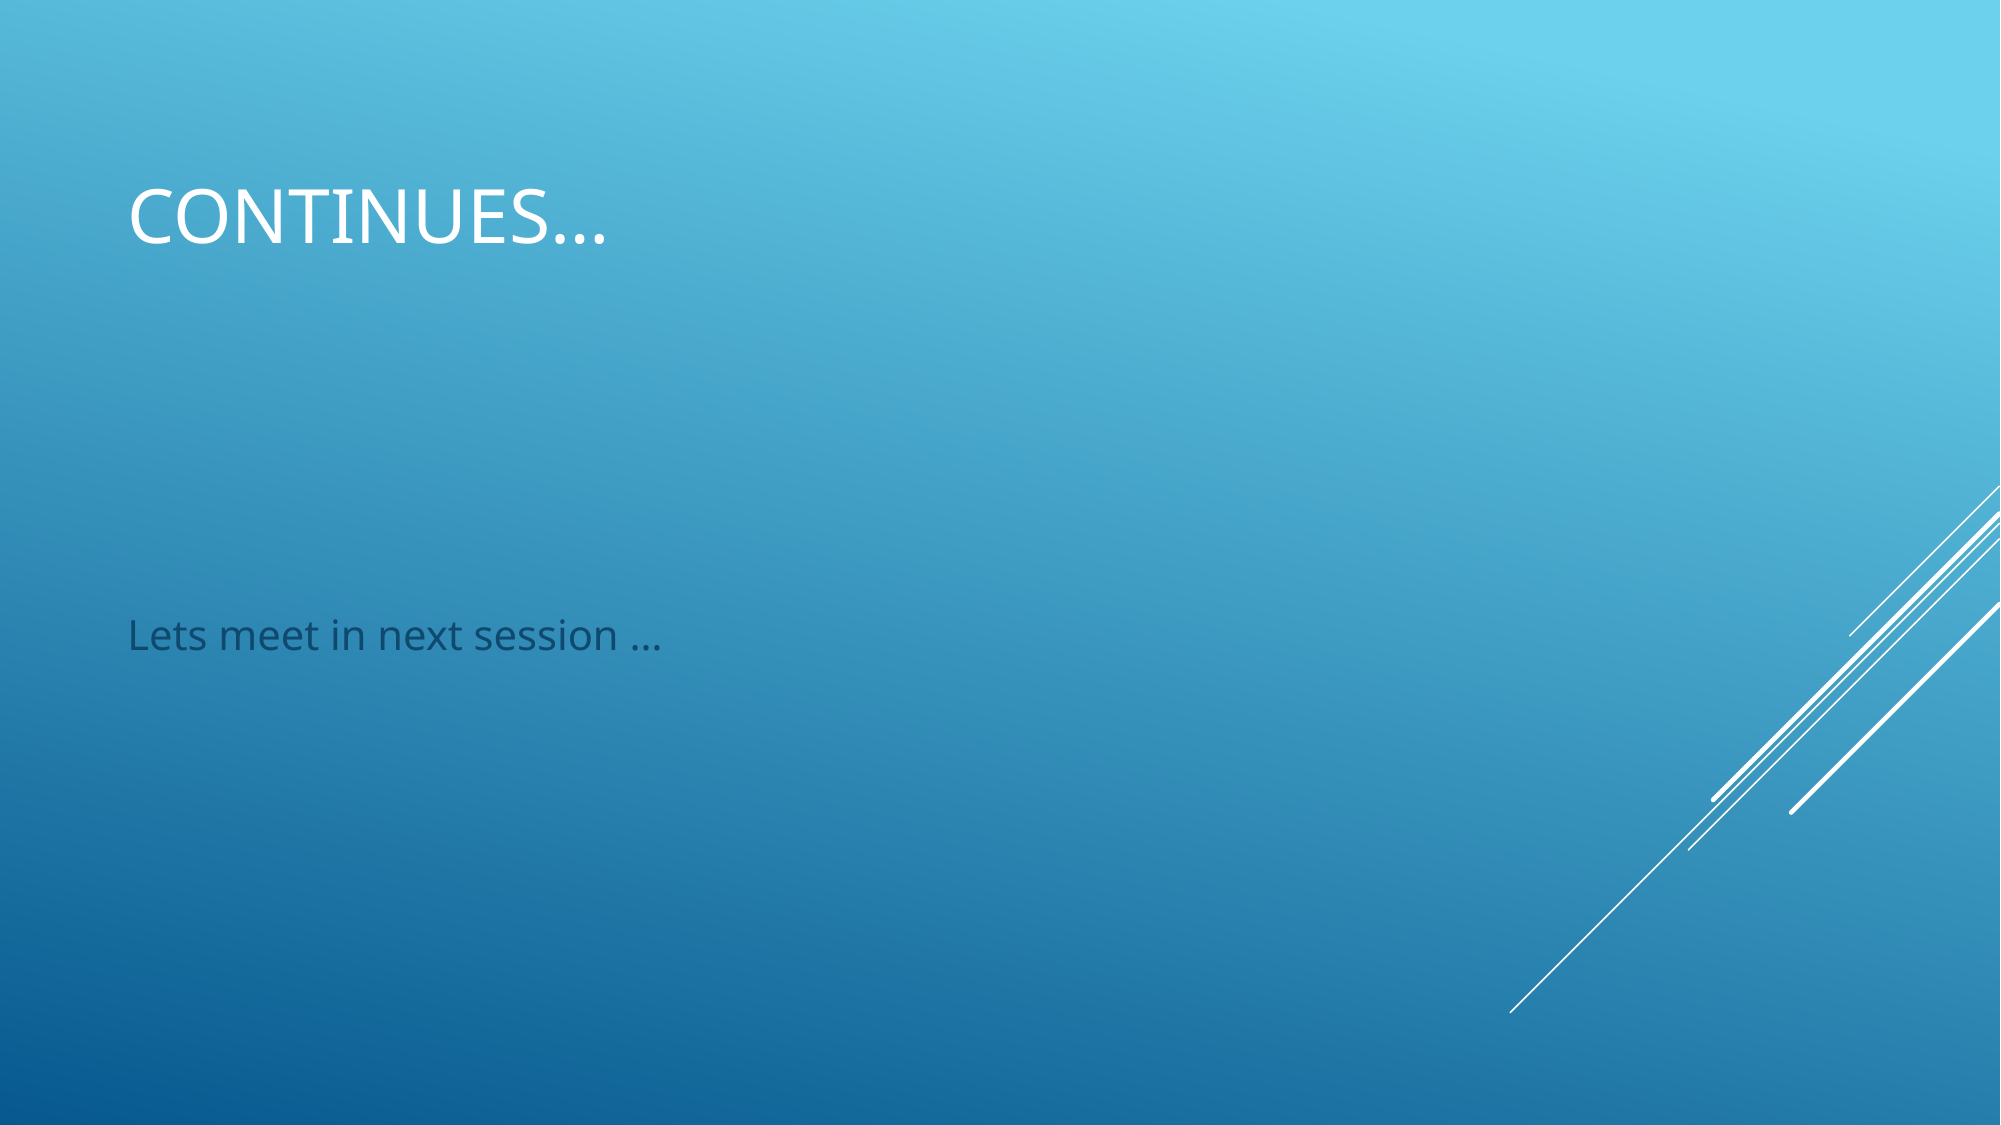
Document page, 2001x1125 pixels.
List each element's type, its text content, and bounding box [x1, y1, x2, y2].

title Continues… [112, 89, 1513, 337]
list Lets meet in next session … [112, 366, 1513, 900]
